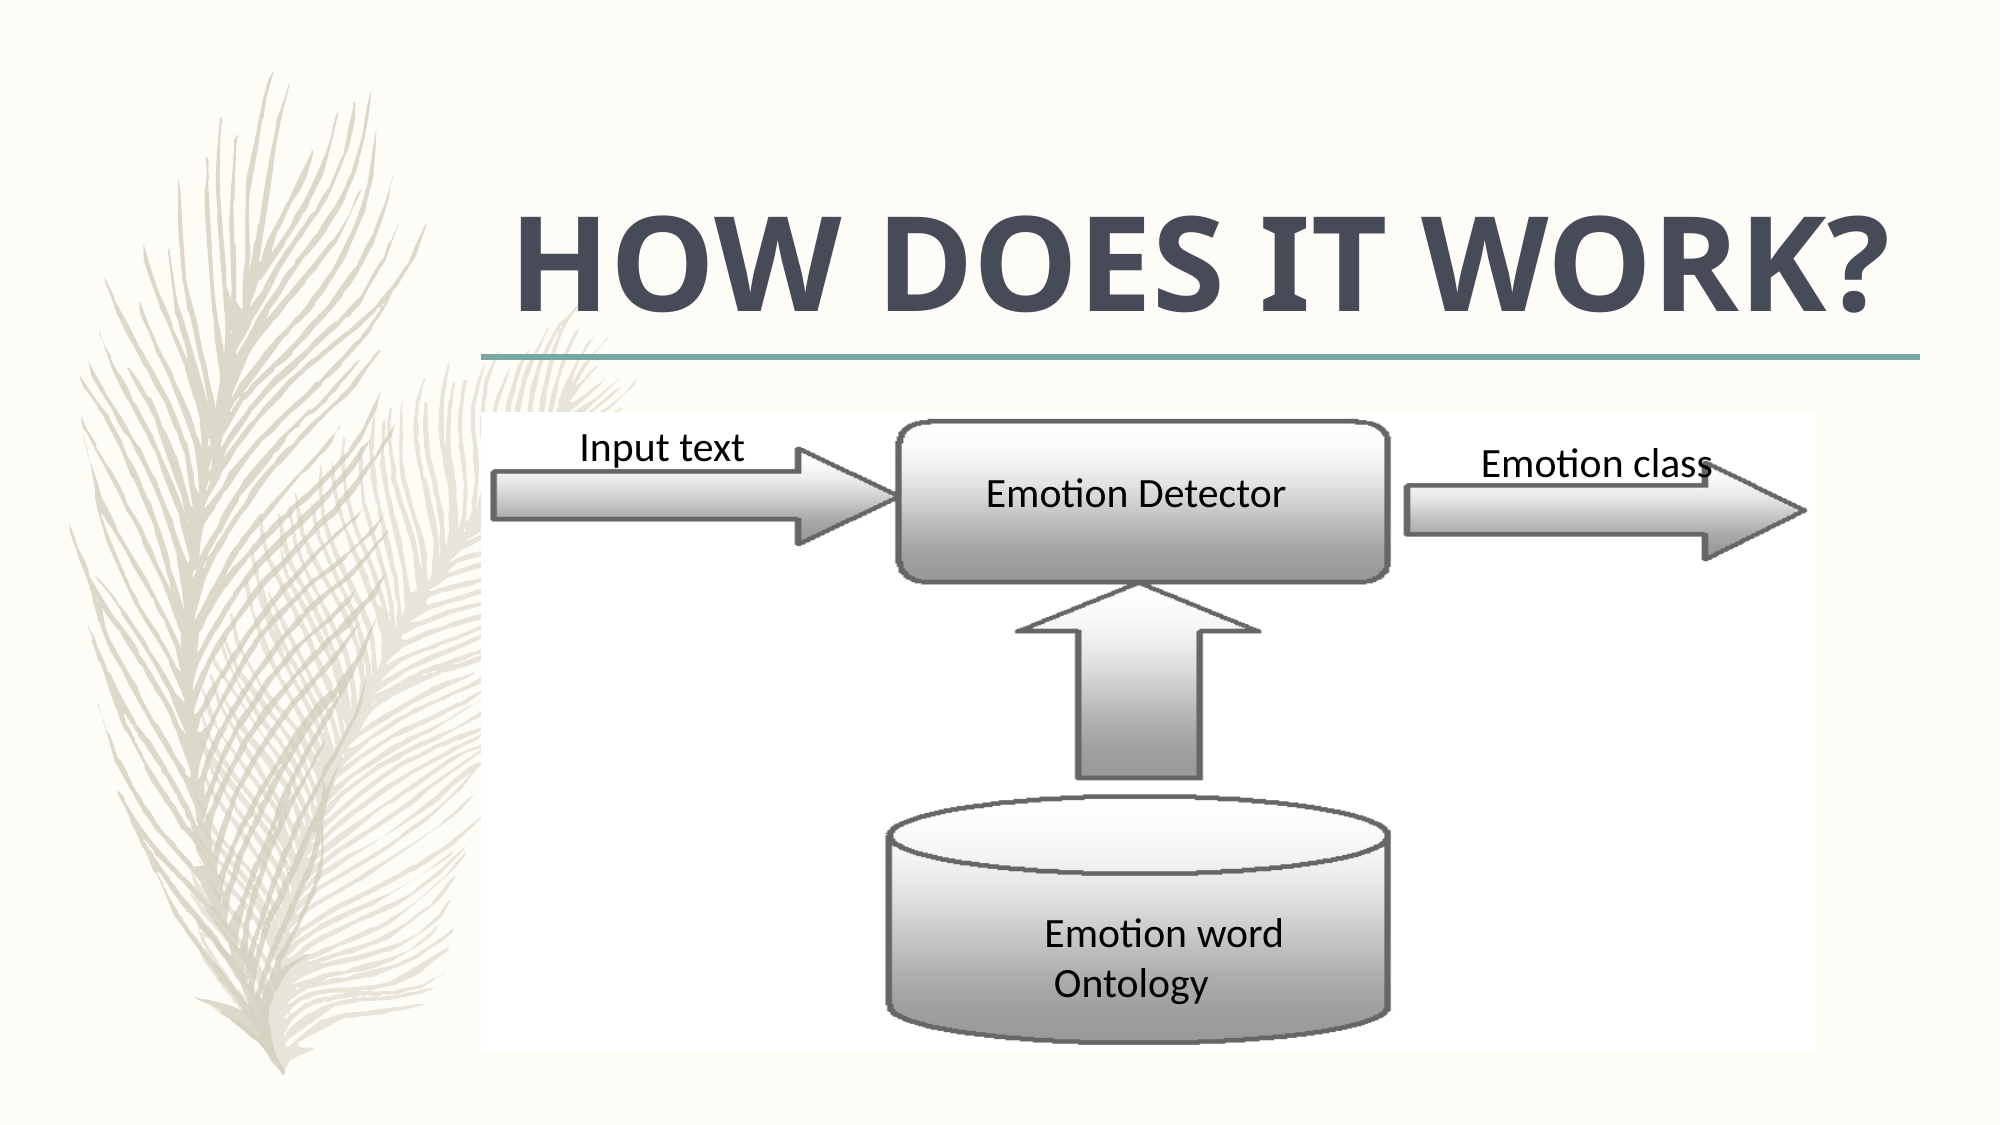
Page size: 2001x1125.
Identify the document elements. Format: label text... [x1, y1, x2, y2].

title HOW DOES IT WORK? [481, 93, 1920, 350]
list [480, 412, 1817, 1053]
